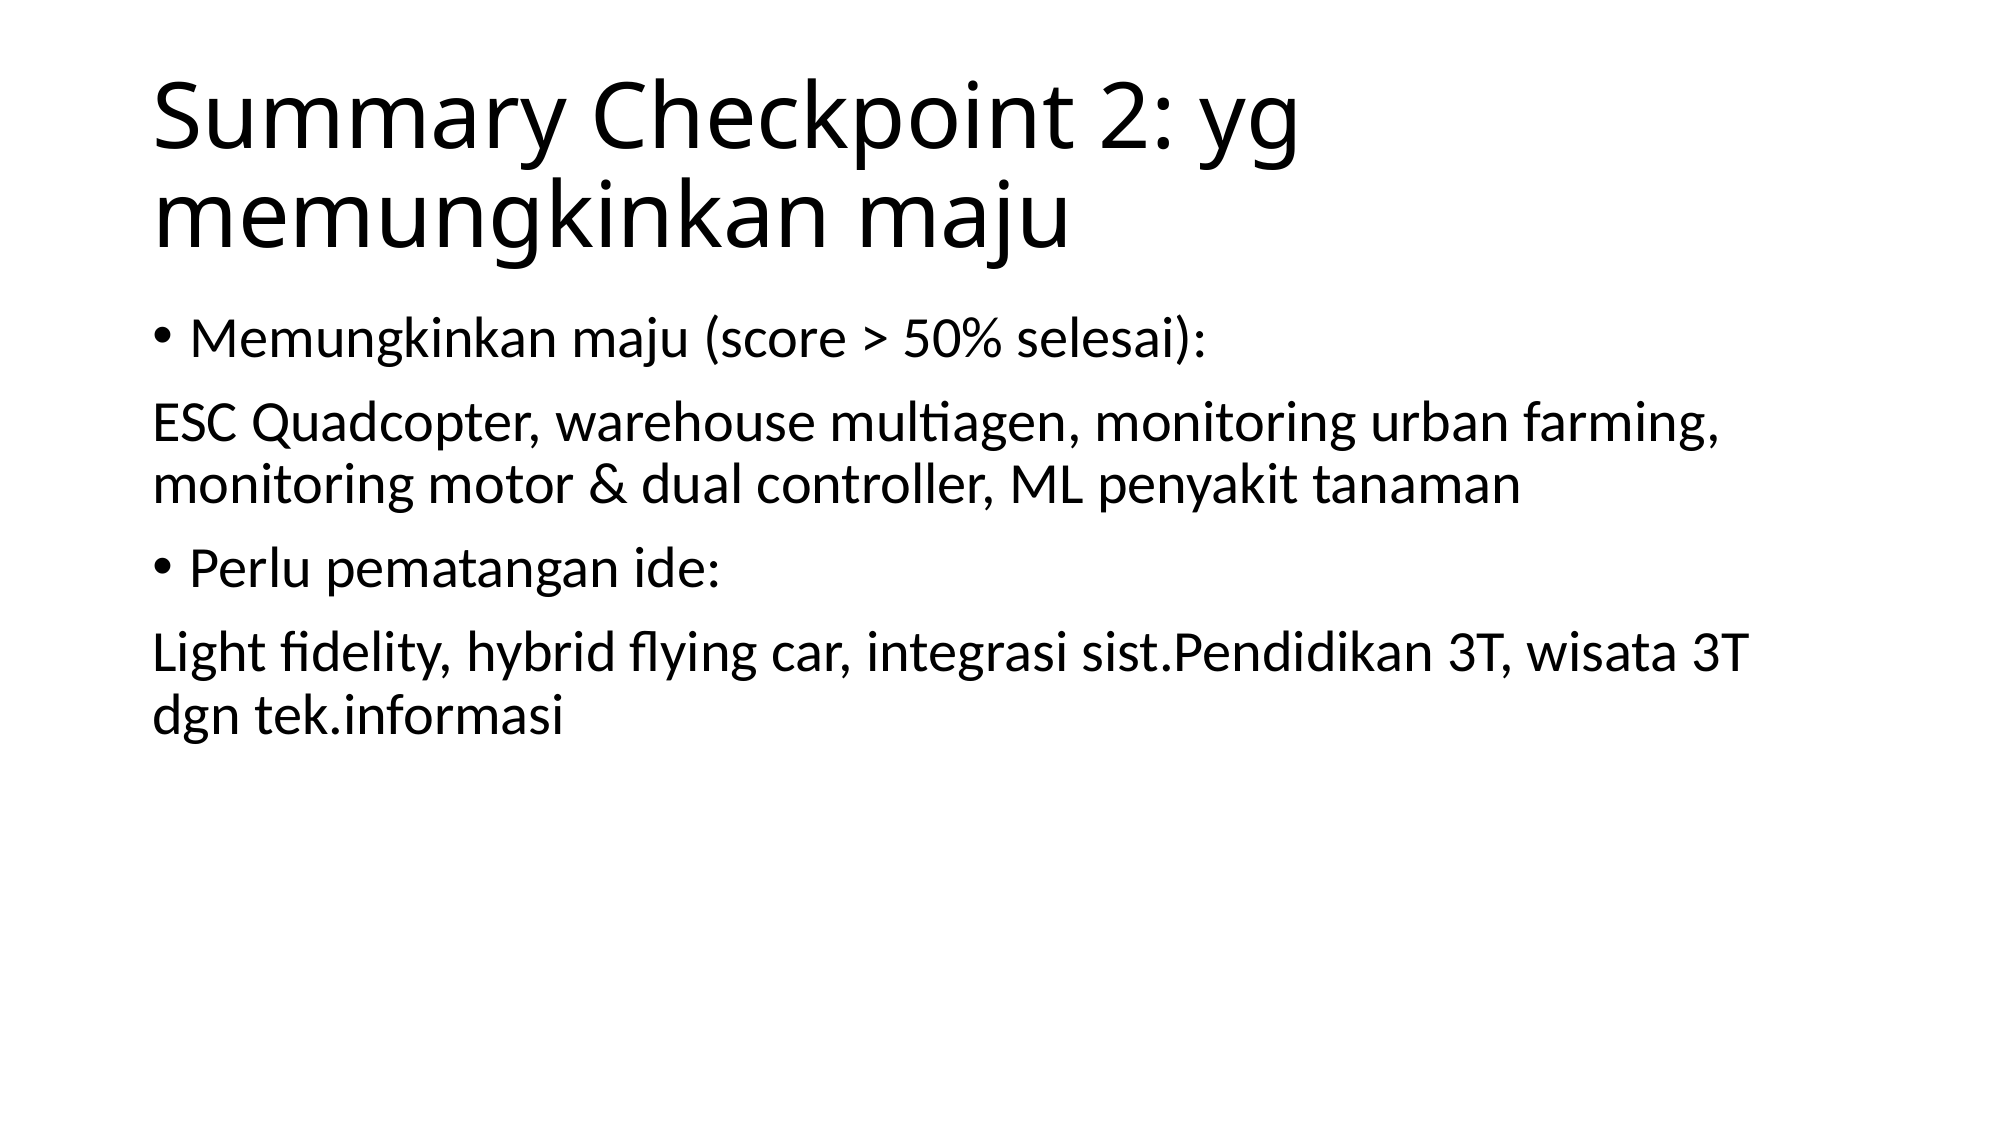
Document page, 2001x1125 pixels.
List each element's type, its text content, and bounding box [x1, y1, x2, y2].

title Summary Checkpoint 2: yg memungkinkan maju [137, 59, 1863, 278]
list Memungkinkan maju (score > 50% selesai): ESC Quadcopter, warehouse multiagen, monitoring urban farming, monitoring motor & dual controller, ML penyakit tanaman Perlu pematangan ide: Light fidelity, hybrid flying car, integrasi sist.Pendidikan 3T, wisata 3T dgn tek.informasi [137, 299, 1863, 1014]
